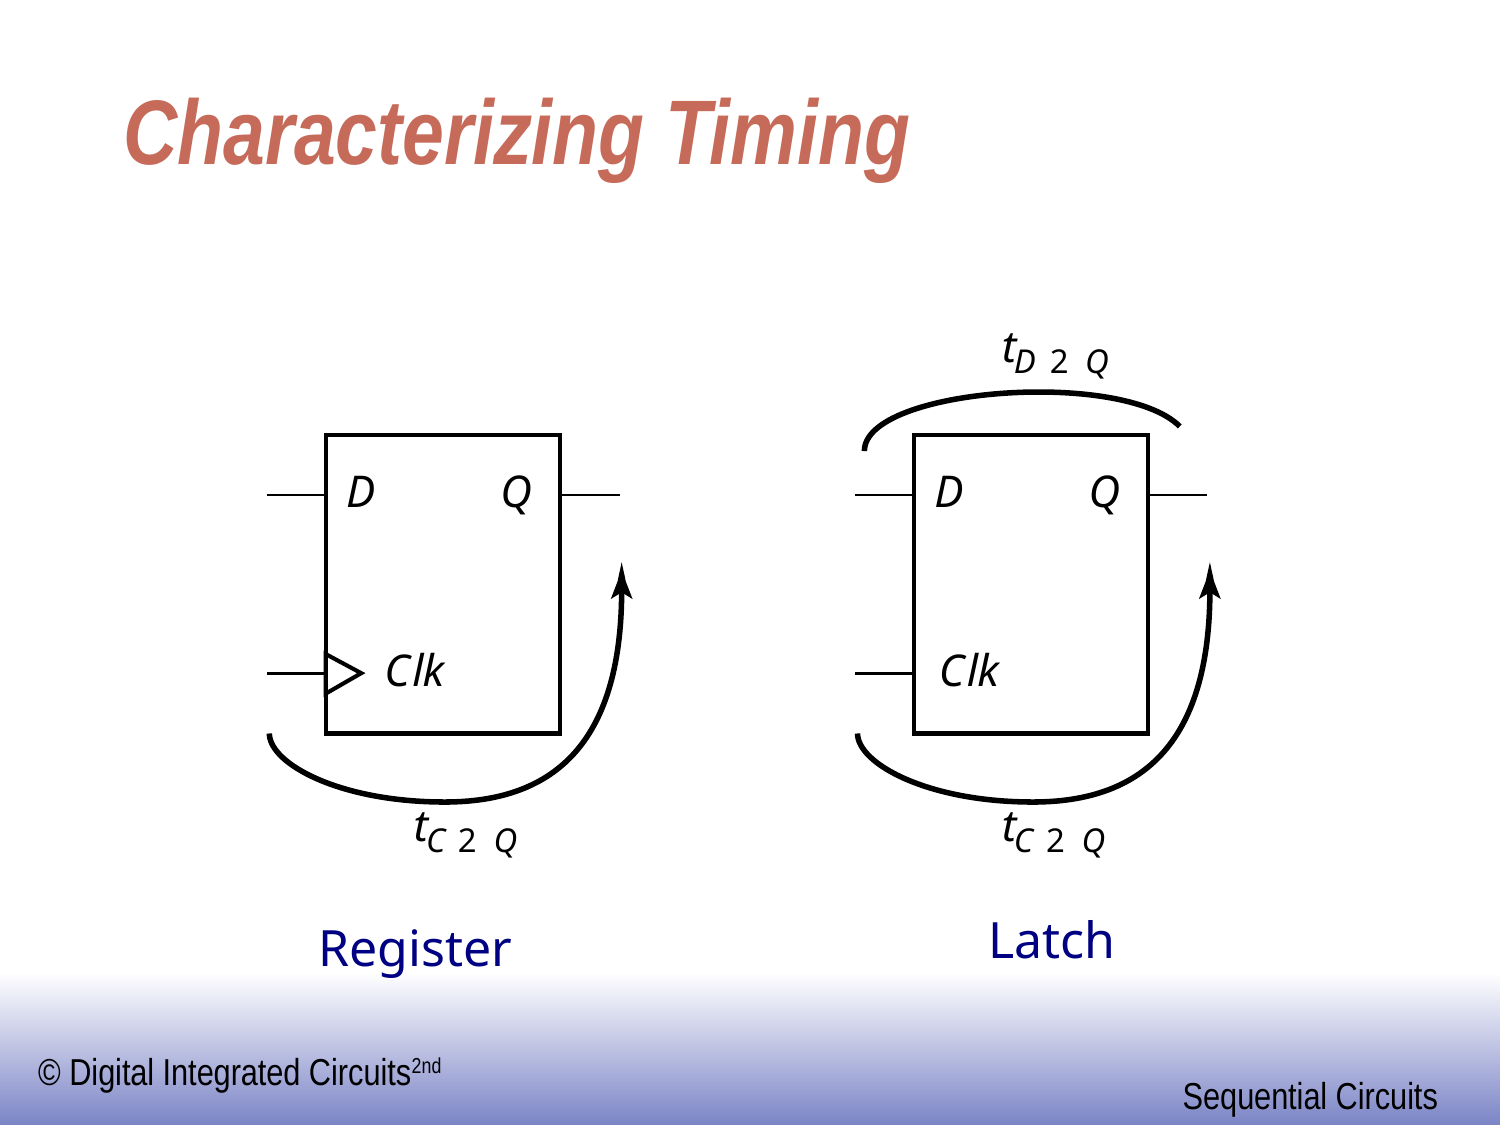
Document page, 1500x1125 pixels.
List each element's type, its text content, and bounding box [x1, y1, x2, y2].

text_box Register [303, 908, 528, 984]
picture [262, 324, 1225, 864]
text_box Latch [973, 900, 1131, 976]
title Characterizing Timing [108, 72, 1384, 190]
